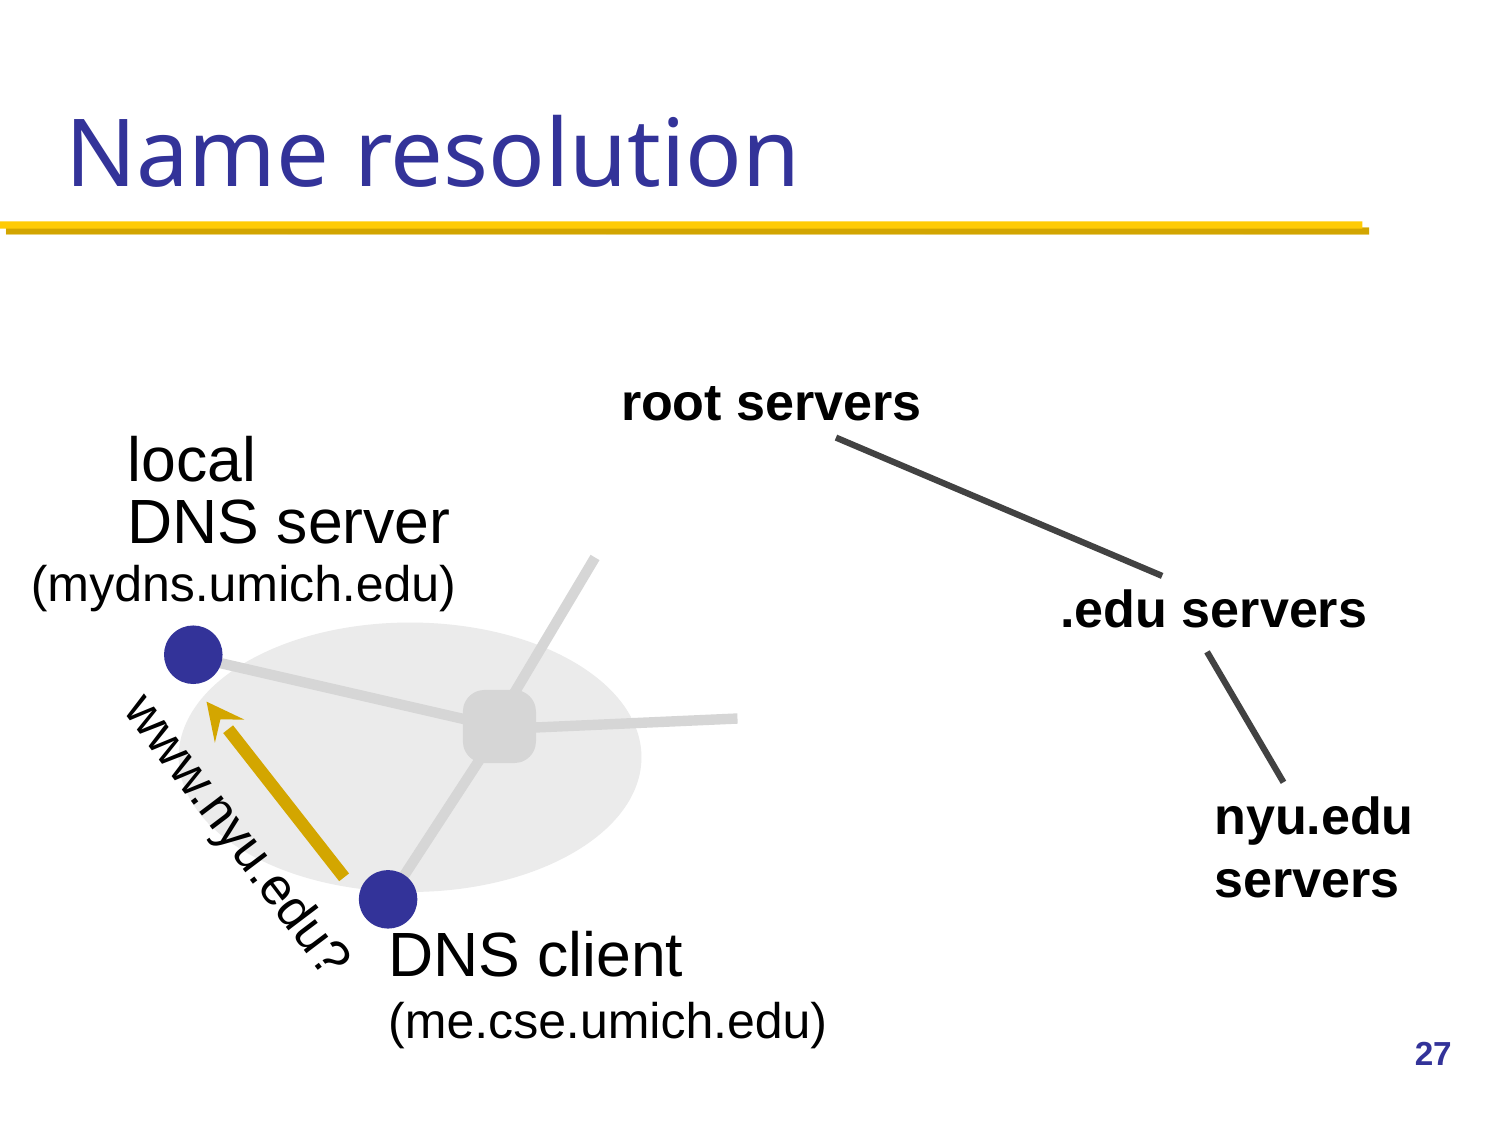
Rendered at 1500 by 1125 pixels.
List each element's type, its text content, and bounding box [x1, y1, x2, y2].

text_box [164, 633, 173, 676]
slide_number 27 [1400, 1025, 1500, 1100]
text_box .edu servers [1054, 569, 1450, 644]
title Name resolution [49, 24, 1451, 213]
text_box www.nyu.edu? [106, 677, 173, 804]
text_box root servers [615, 362, 960, 437]
text_box nyu.edu servers [1208, 776, 1487, 914]
text_box (mydns.umich.edu) [24, 545, 600, 617]
text_box local [121, 412, 266, 500]
text_box DNS server [121, 475, 549, 545]
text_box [178, 557, 1001, 1056]
